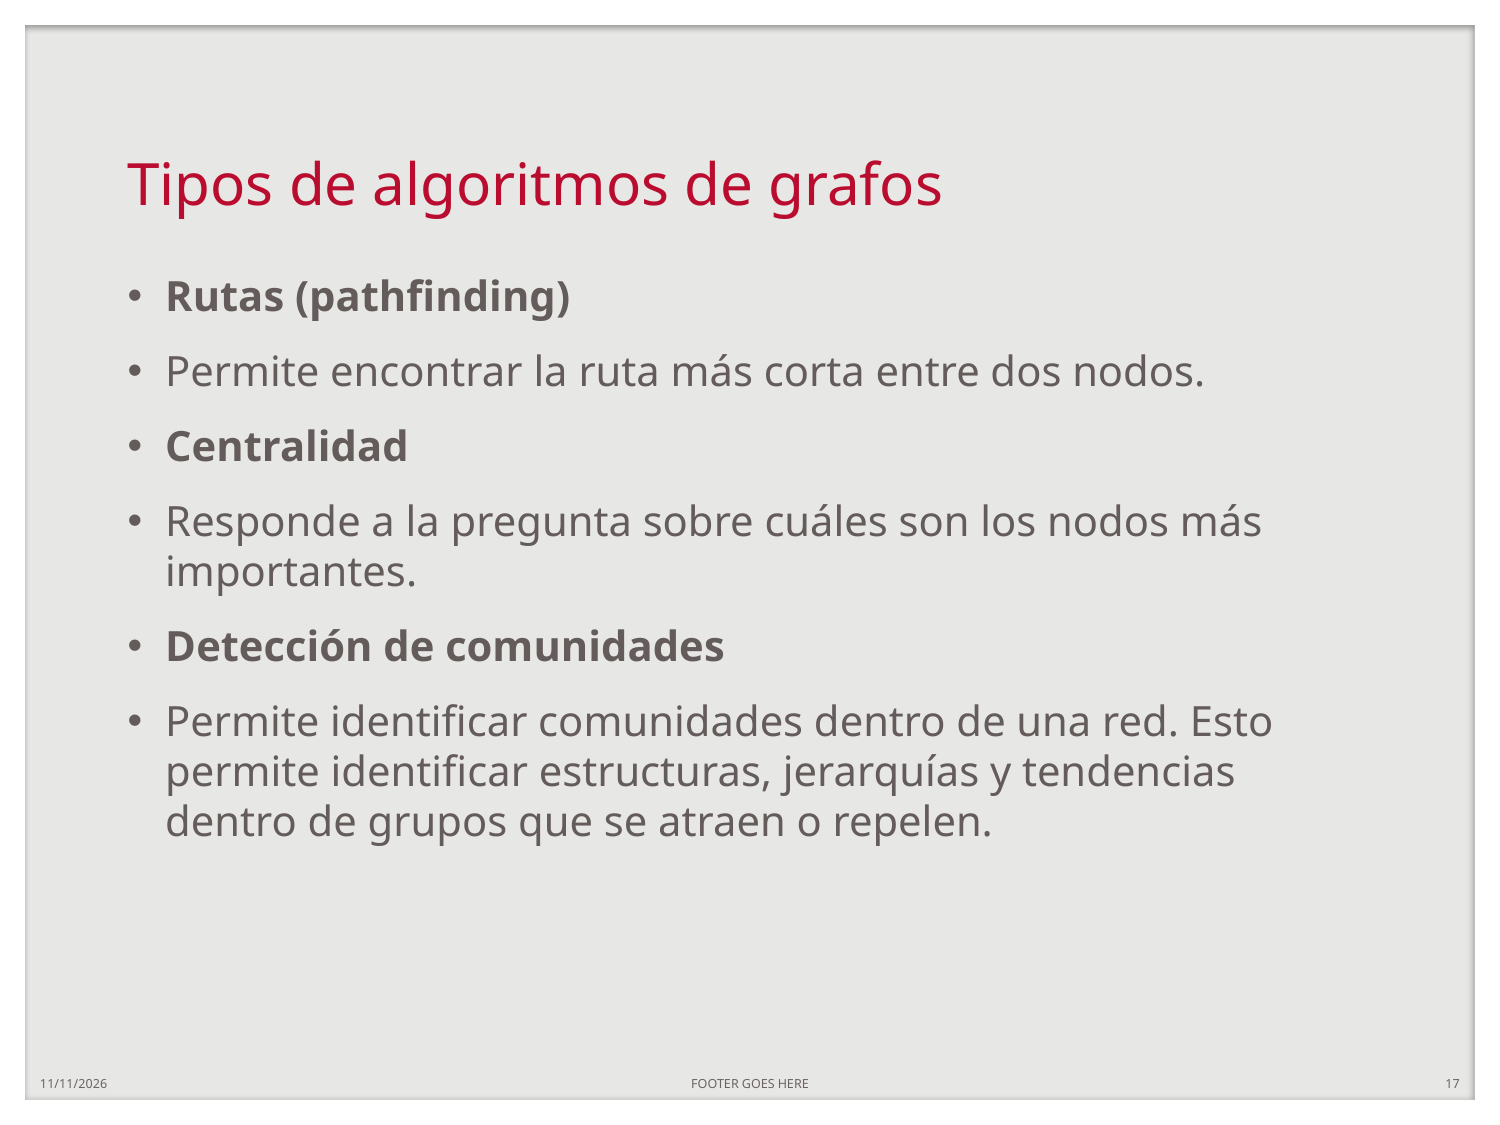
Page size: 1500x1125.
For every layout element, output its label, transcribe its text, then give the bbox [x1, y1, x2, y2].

list Rutas (pathfinding) Permite encontrar la ruta más corta entre dos nodos. Centralidad Responde a la pregunta sobre cuáles son los nodos más importantes. Detección de comunidades Permite identificar comunidades dentro de una red. Esto permite identificar estructuras, jerarquías y tendencias dentro de grupos que se atraen o repelen. [112, 262, 1388, 1013]
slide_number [24, 1069, 375, 1100]
footer FOOTER GOES HERE [512, 1069, 988, 1100]
title Tipos de algoritmos de grafos [112, 139, 1388, 225]
slide_number 17 [1125, 1069, 1475, 1100]
